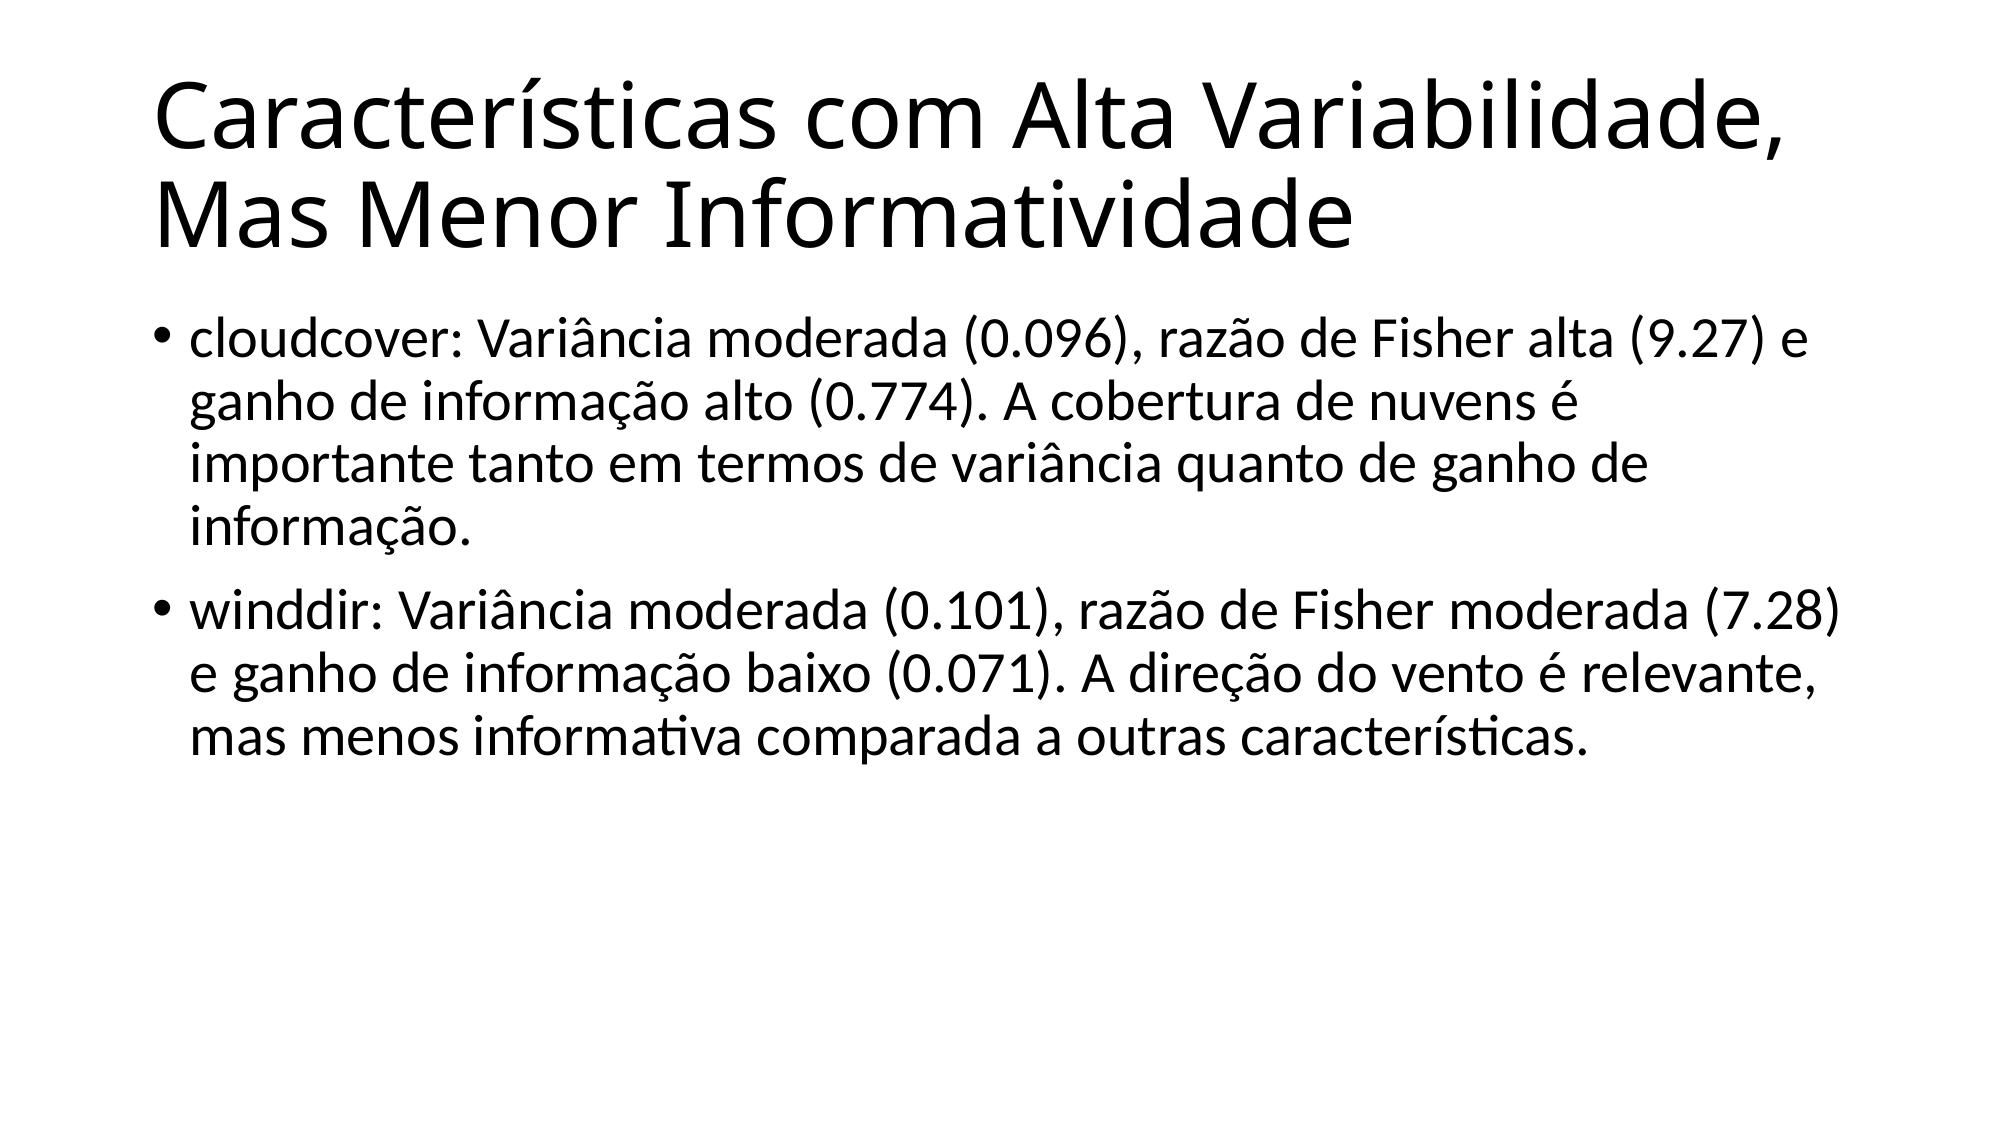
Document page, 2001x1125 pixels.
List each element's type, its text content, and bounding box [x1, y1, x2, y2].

list cloudcover: Variância moderada (0.096), razão de Fisher alta (9.27) e ganho de informação alto (0.774). A cobertura de nuvens é importante tanto em termos de variância quanto de ganho de informação. winddir: Variância moderada (0.101), razão de Fisher moderada (7.28) e ganho de informação baixo (0.071). A direção do vento é relevante, mas menos informativa comparada a outras características. [137, 299, 1863, 1014]
title Características com Alta Variabilidade, Mas Menor Informatividade [137, 59, 1863, 278]
